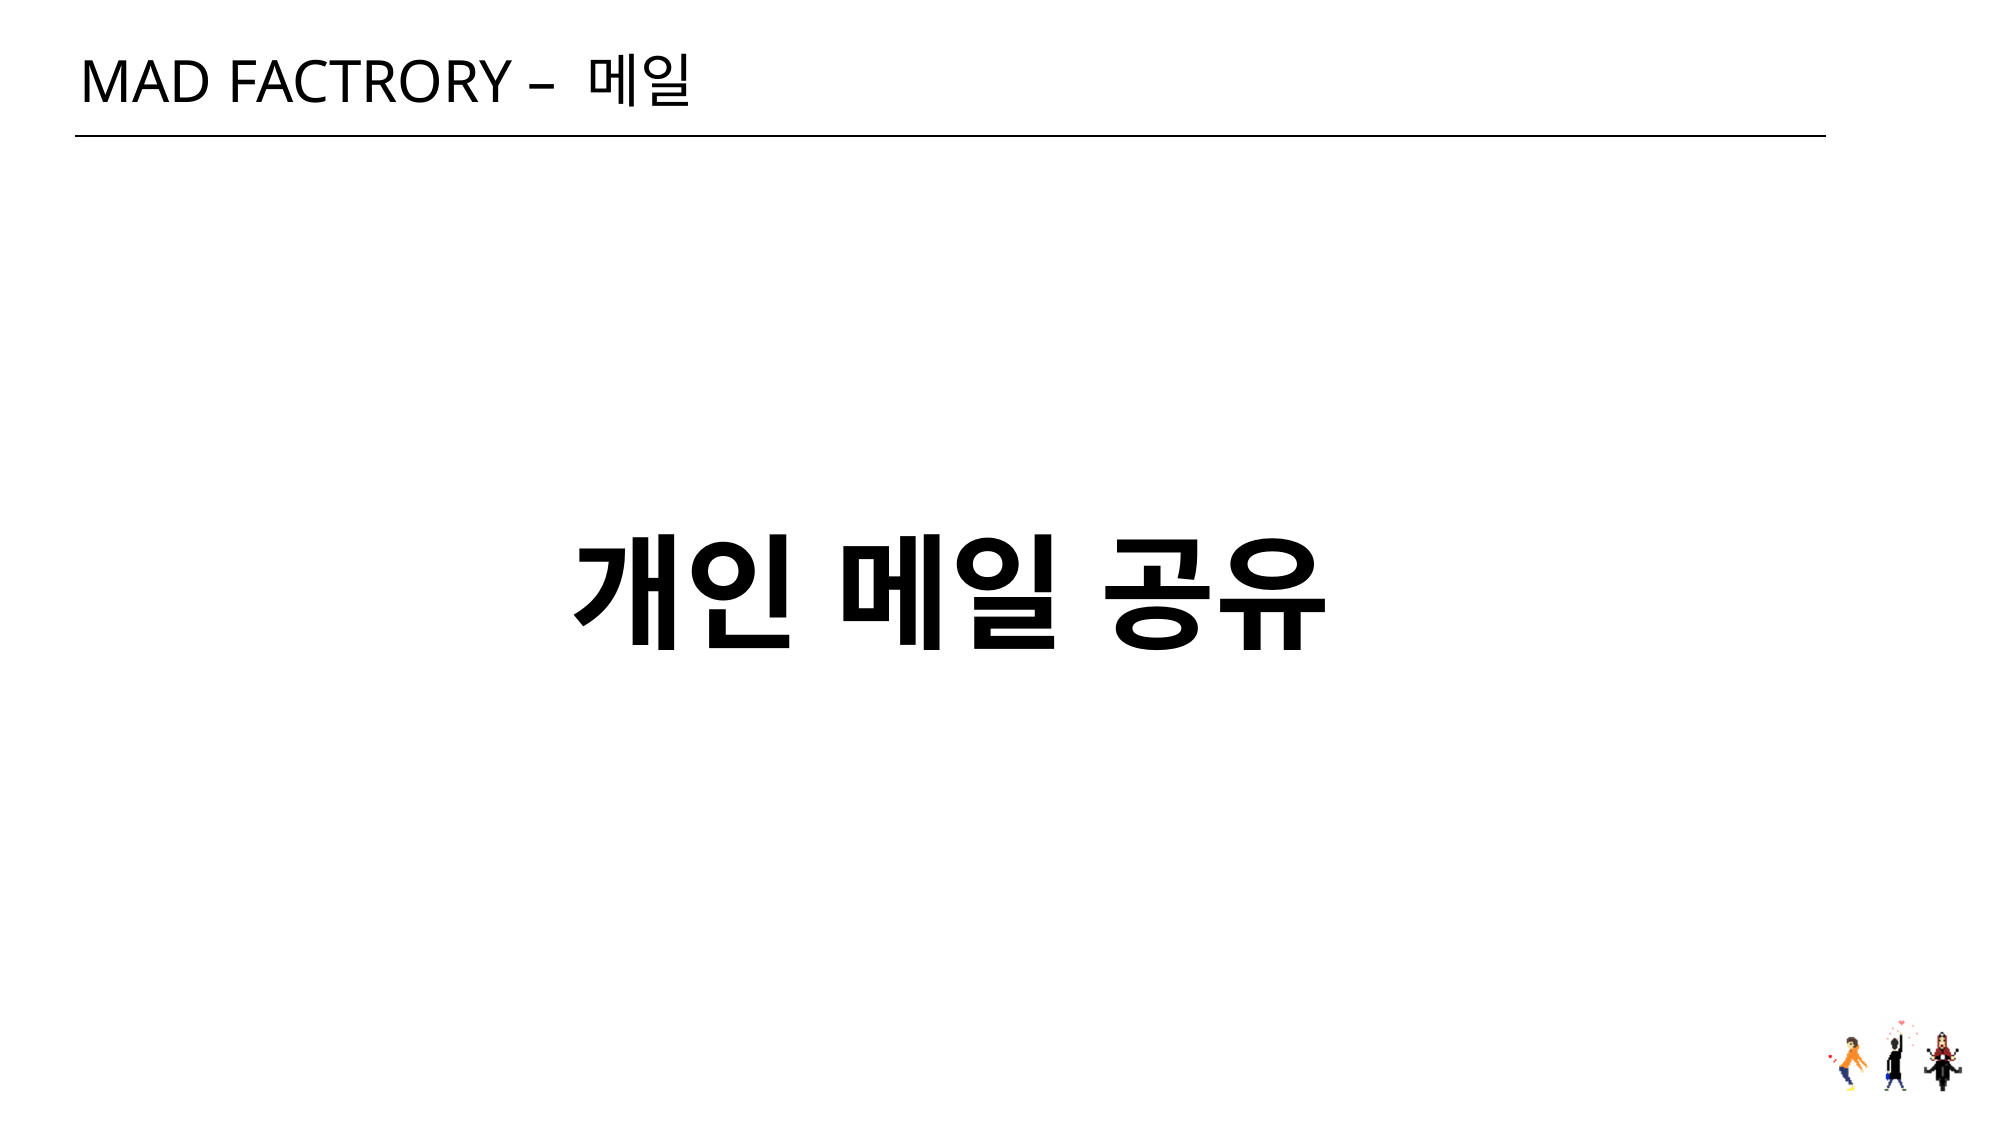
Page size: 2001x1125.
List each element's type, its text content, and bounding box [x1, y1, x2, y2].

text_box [1825, 1017, 1968, 1099]
text_box 개인 메일 공유 [130, 307, 1771, 798]
text_box MAD FACTRORY – 메일 [64, 44, 1130, 145]
